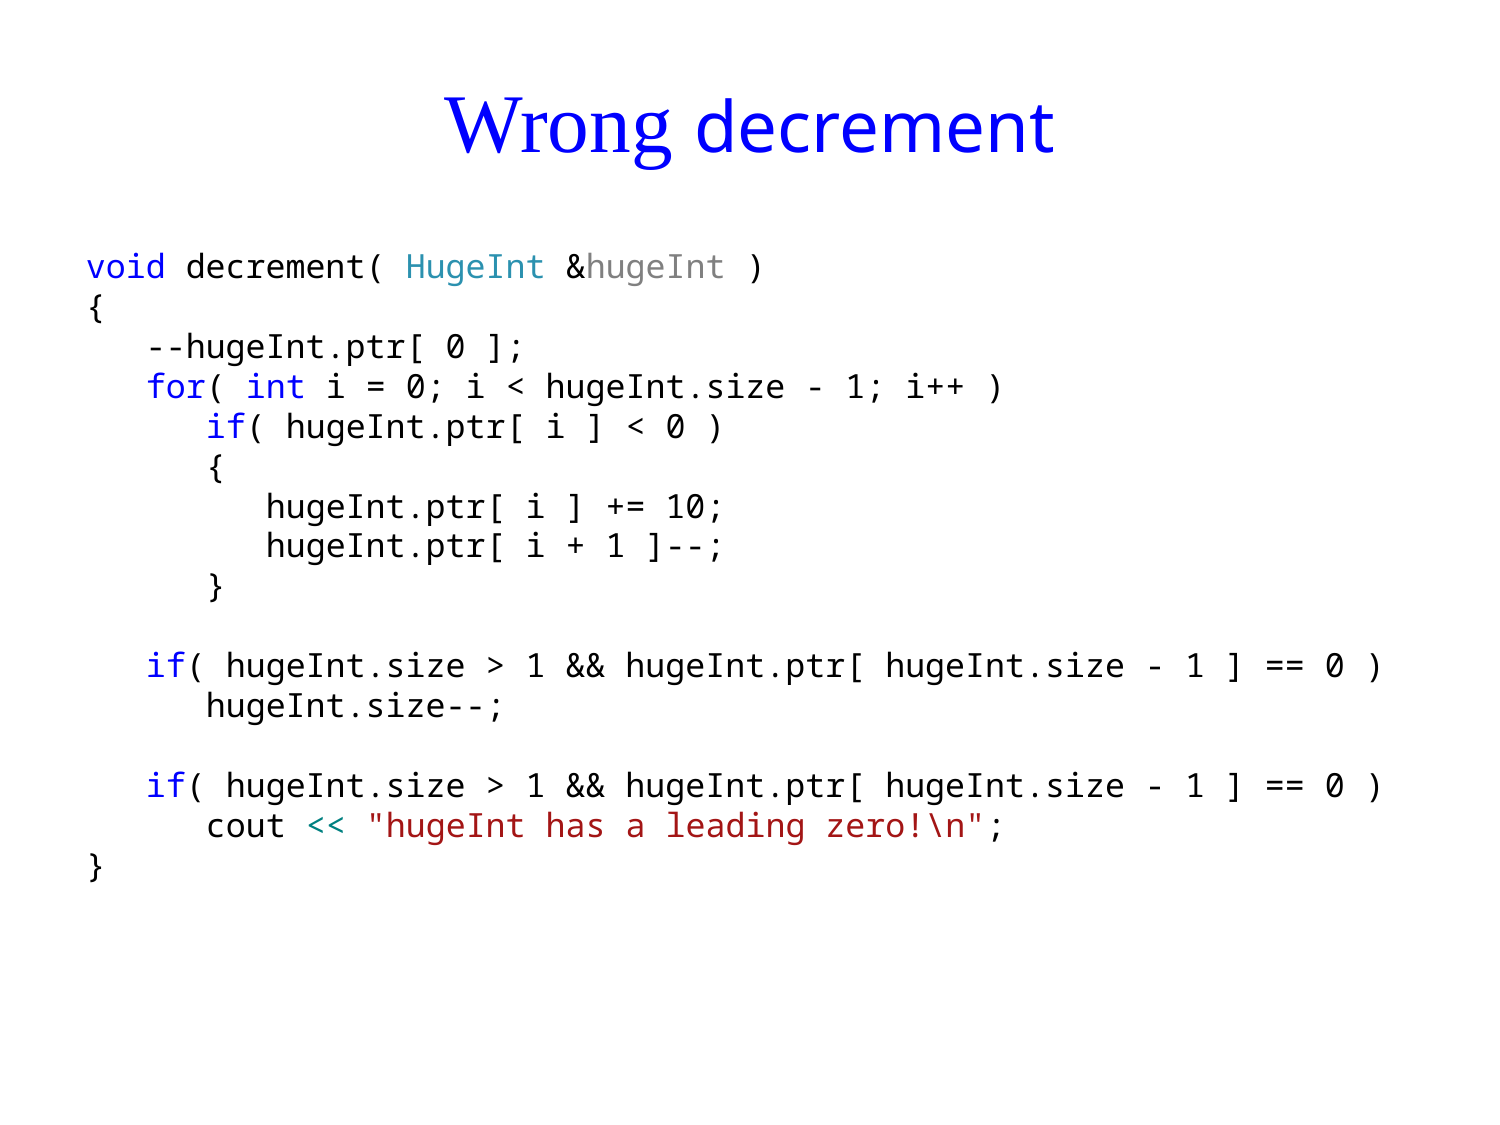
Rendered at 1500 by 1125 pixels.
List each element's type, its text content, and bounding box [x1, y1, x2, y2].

title Wrong decrement [70, 30, 1430, 209]
list void decrement( HugeInt &hugeInt ) { --hugeInt.ptr[ 0 ]; for( int i = 0; i < hugeInt.size - 1; i++ ) if( hugeInt.ptr[ i ] < 0 ) { hugeInt.ptr[ i ] += 10; hugeInt.ptr[ i + 1 ]--; } if( hugeInt.size > 1 && hugeInt.ptr[ hugeInt.size - 1 ] == 0 ) hugeInt.size--; if( hugeInt.size > 1 && hugeInt.ptr[ hugeInt.size - 1 ] == 0 ) cout << "hugeInt has a leading zero!\n"; } [70, 237, 1430, 918]
